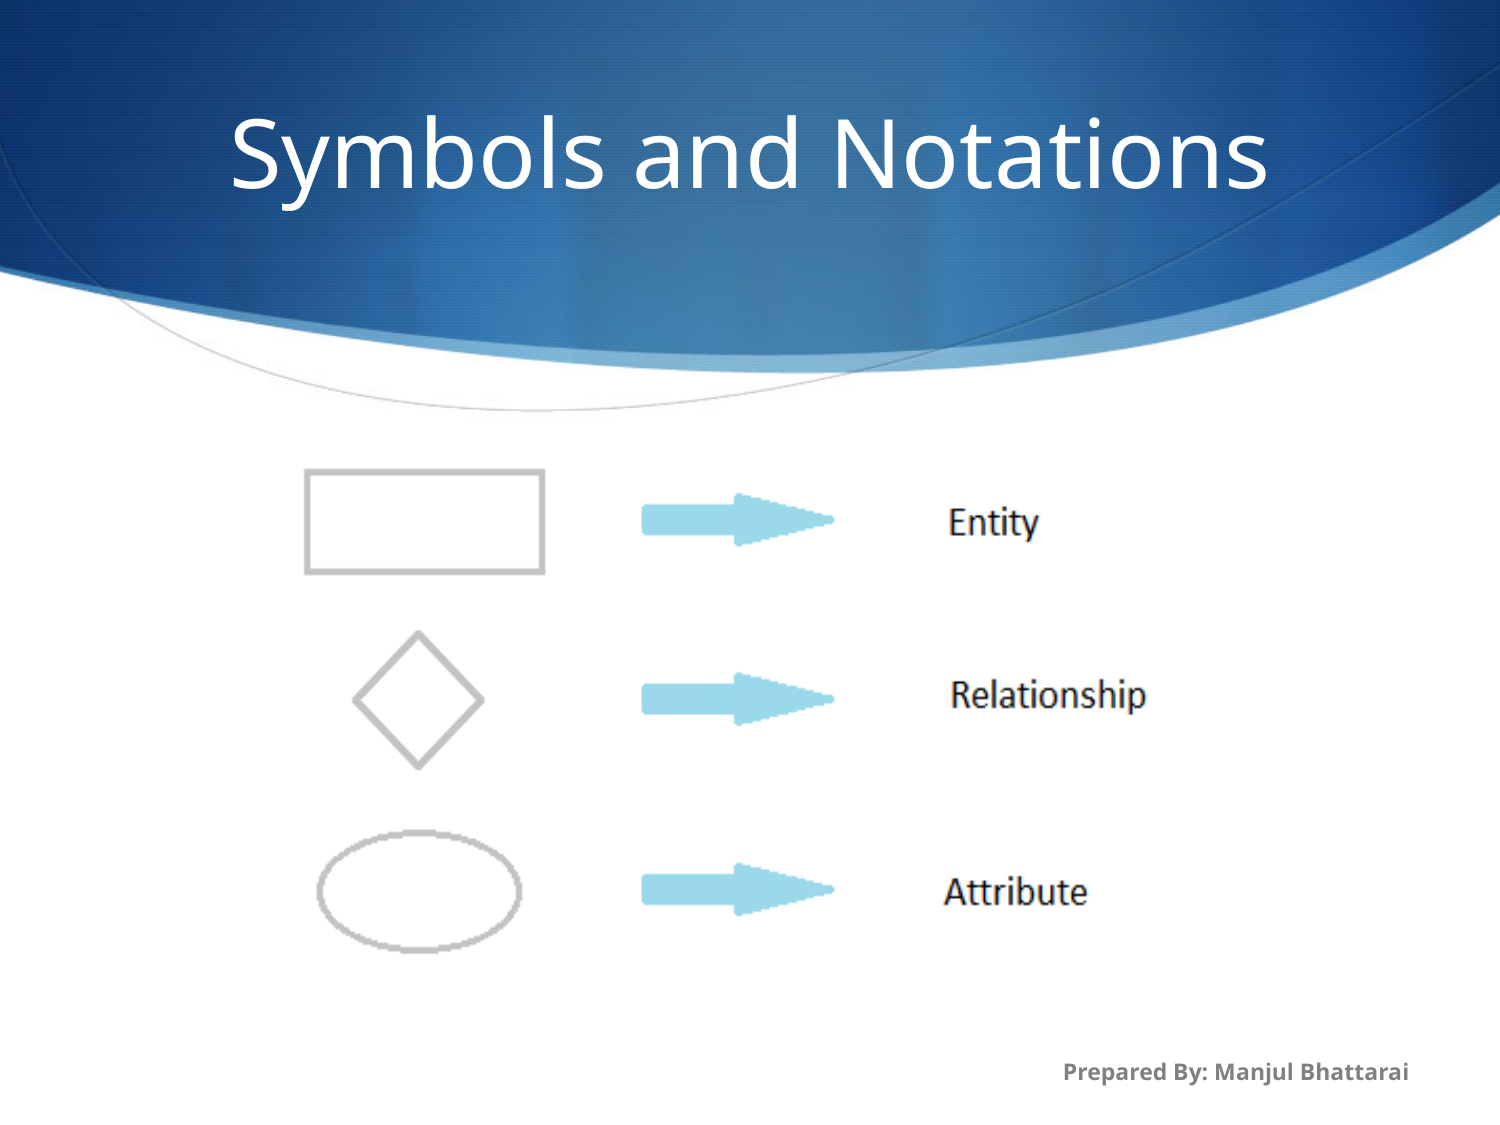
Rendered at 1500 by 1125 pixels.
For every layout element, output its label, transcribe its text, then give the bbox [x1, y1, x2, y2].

picture [0, 0, 1500, 1125]
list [120, 453, 1379, 1003]
title Symbols and Notations [75, 56, 1425, 245]
footer Prepared By: Manjul Bhattarai [949, 1042, 1425, 1103]
